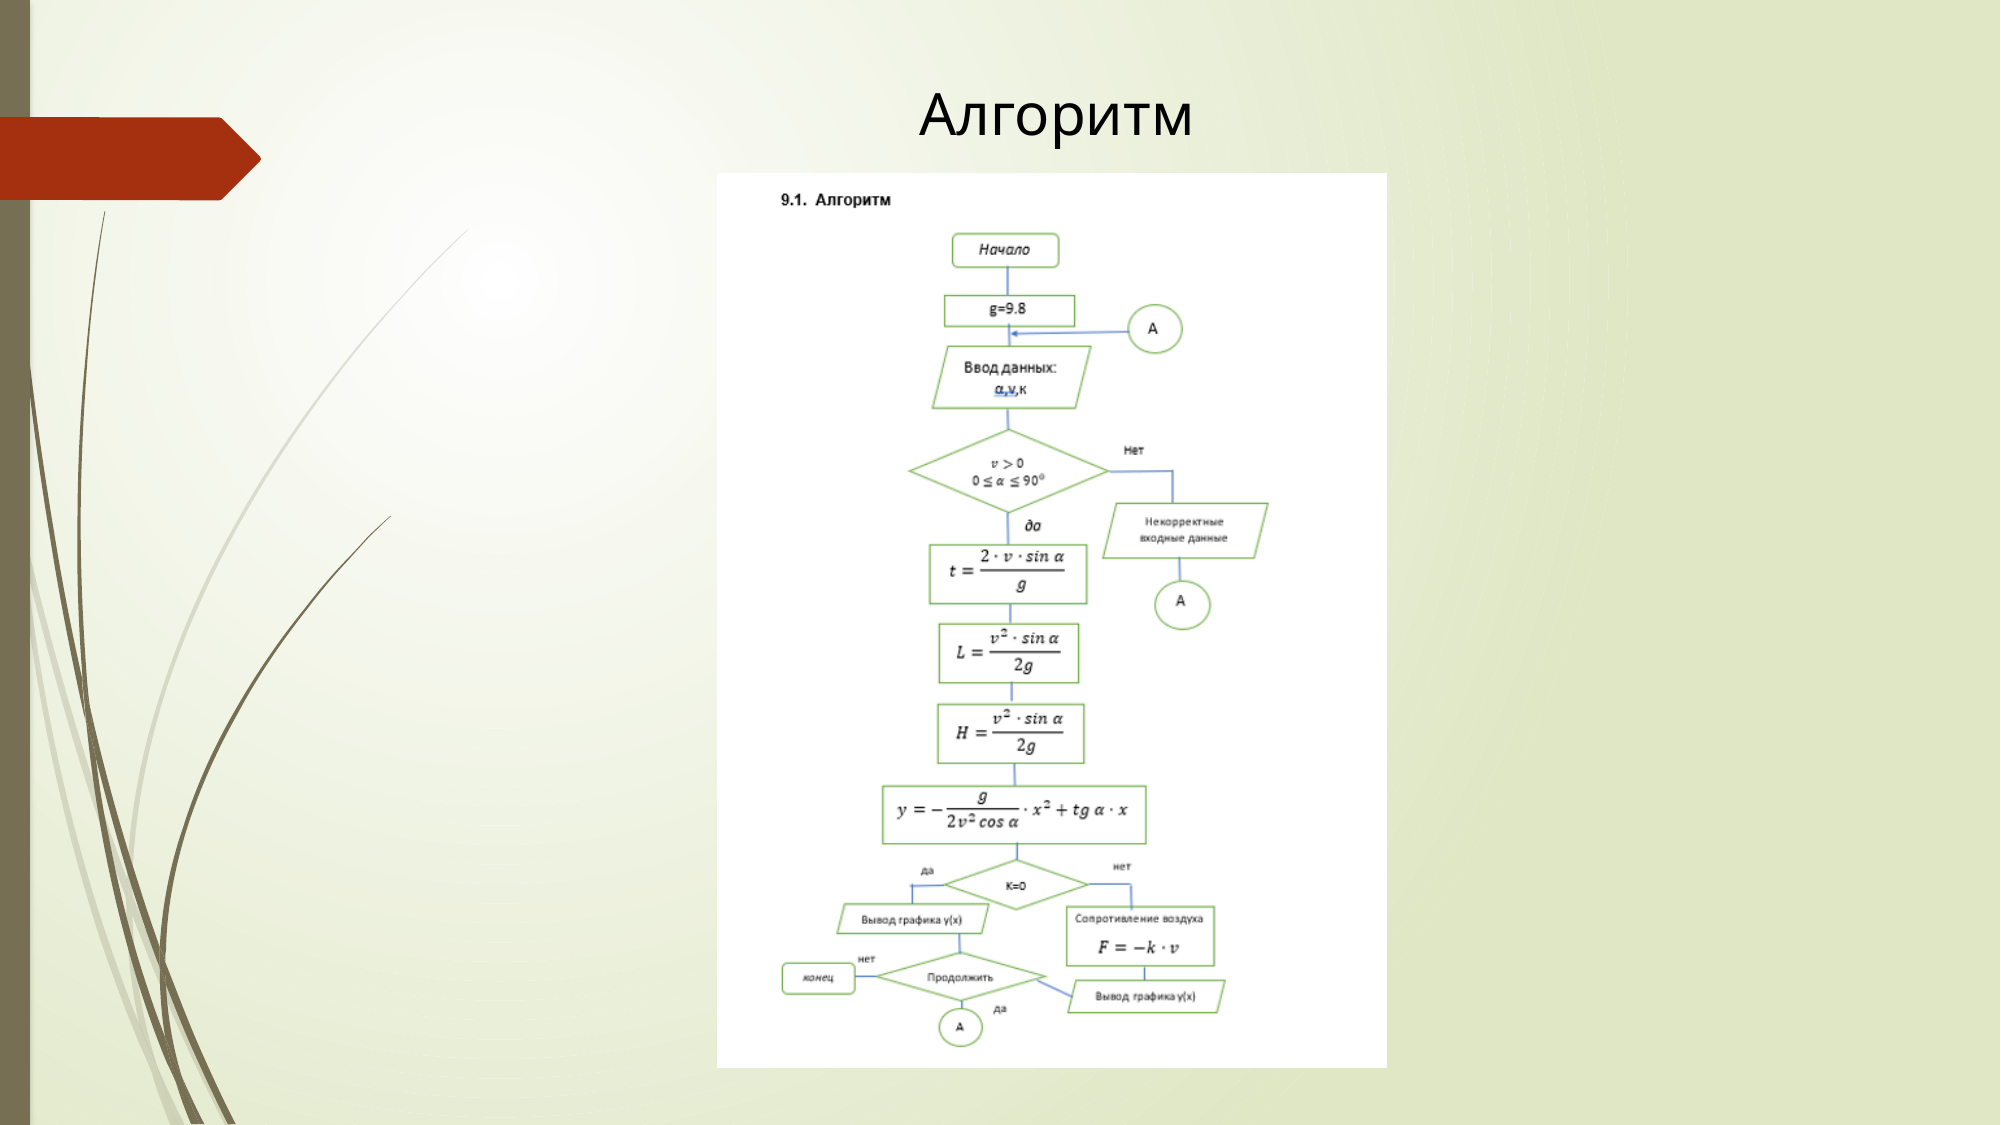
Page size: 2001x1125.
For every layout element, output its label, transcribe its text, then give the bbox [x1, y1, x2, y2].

picture [717, 173, 1388, 1068]
text_box Алгоритм [904, 69, 1210, 155]
